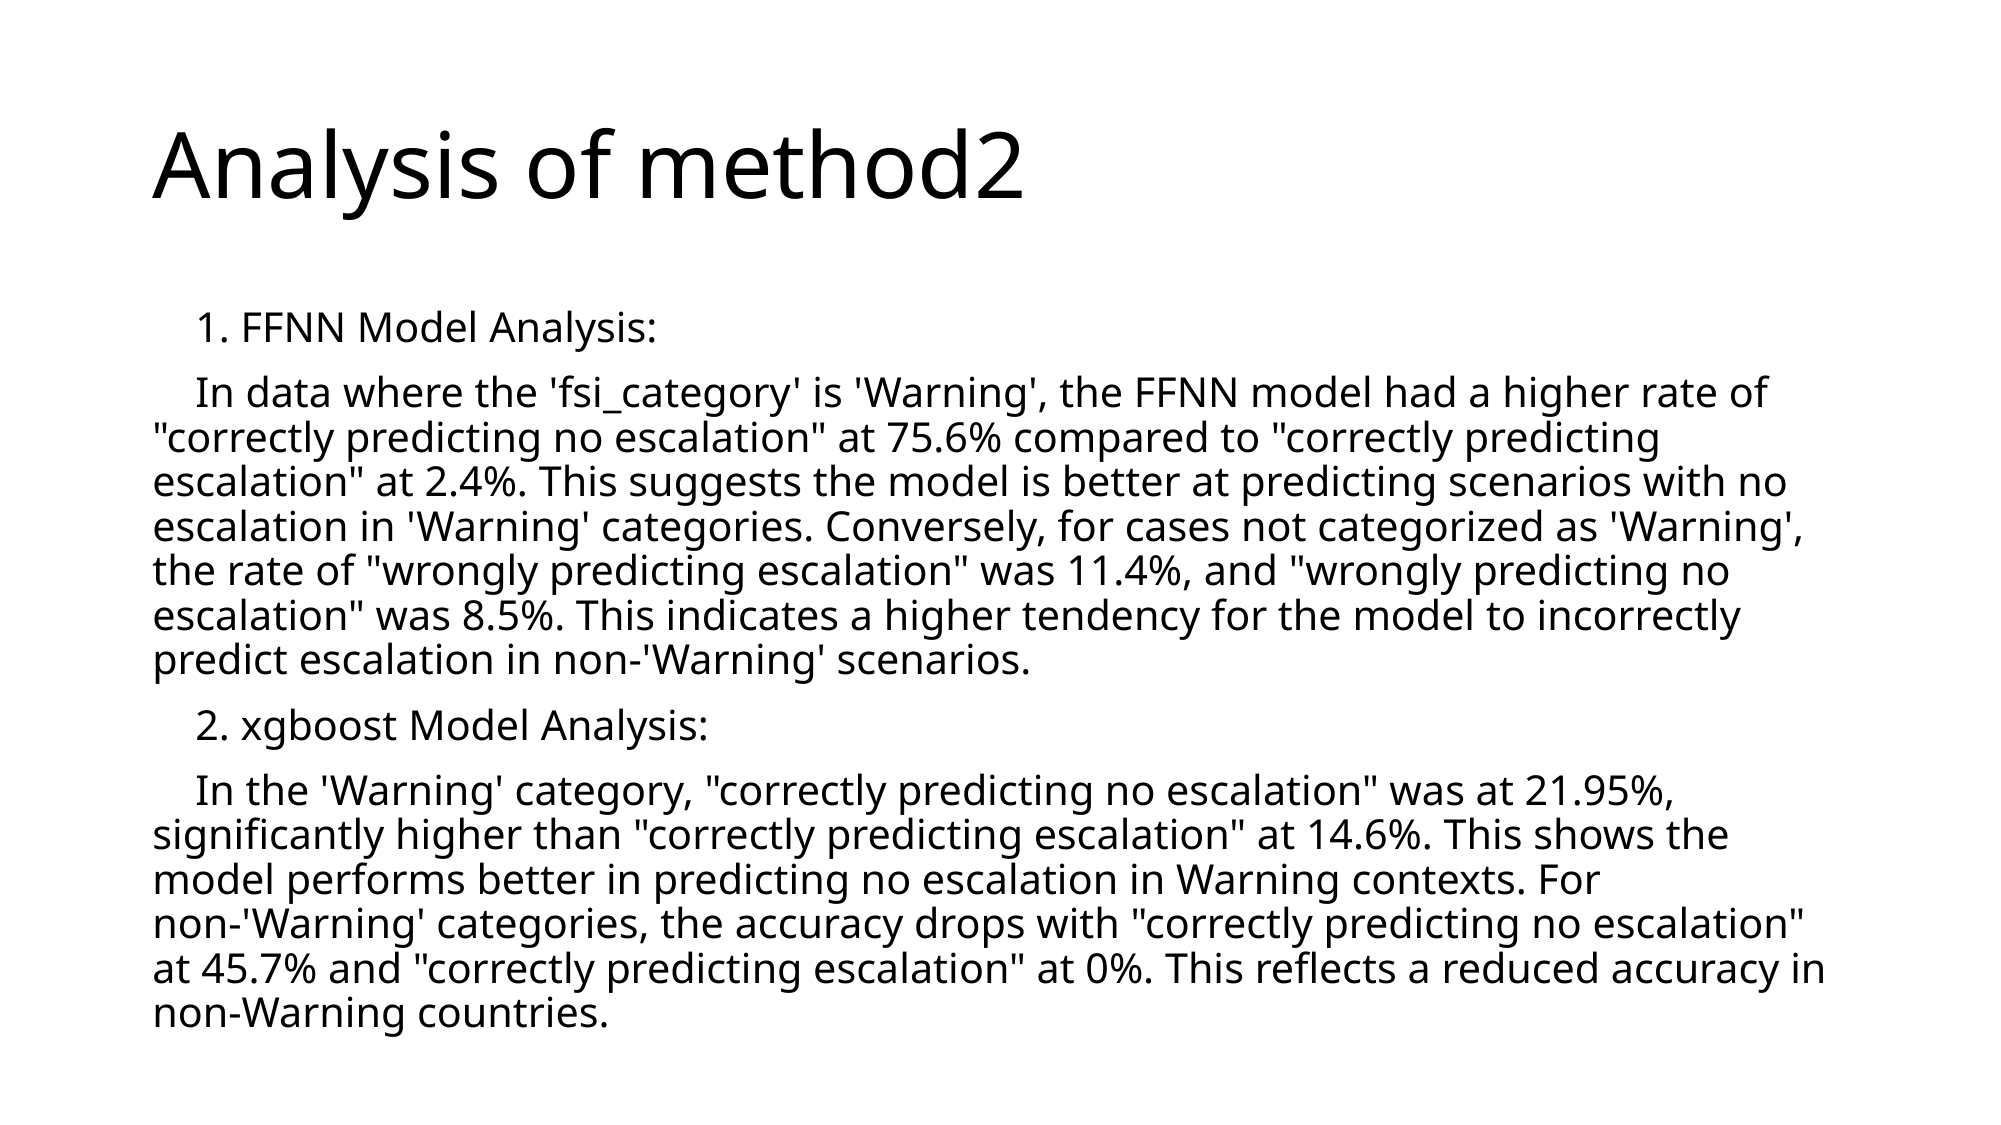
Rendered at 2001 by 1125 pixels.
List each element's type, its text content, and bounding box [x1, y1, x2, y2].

title Analysis of method2 [137, 59, 1863, 278]
list 1. FFNN Model Analysis: In data where the 'fsi_category' is 'Warning', the FFNN model had a higher rate of "correctly predicting no escalation" at 75.6% compared to "correctly predicting escalation" at 2.4%. This suggests the model is better at predicting scenarios with no escalation in 'Warning' categories. Conversely, for cases not categorized as 'Warning', the rate of "wrongly predicting escalation" was 11.4%, and "wrongly predicting no escalation" was 8.5%. This indicates a higher tendency for the model to incorrectly predict escalation in non-'Warning' scenarios. 2. xgboost Model Analysis: In the 'Warning' category, "correctly predicting no escalation" was at 21.95%, significantly higher than "correctly predicting escalation" at 14.6%. This shows the model performs better in predicting no escalation in Warning contexts. For non-'Warning' categories, the accuracy drops with "correctly predicting no escalation" at 45.7% and "correctly predicting escalation" at 0%. This reflects a reduced accuracy in non-Warning countries. [137, 299, 1863, 1046]
